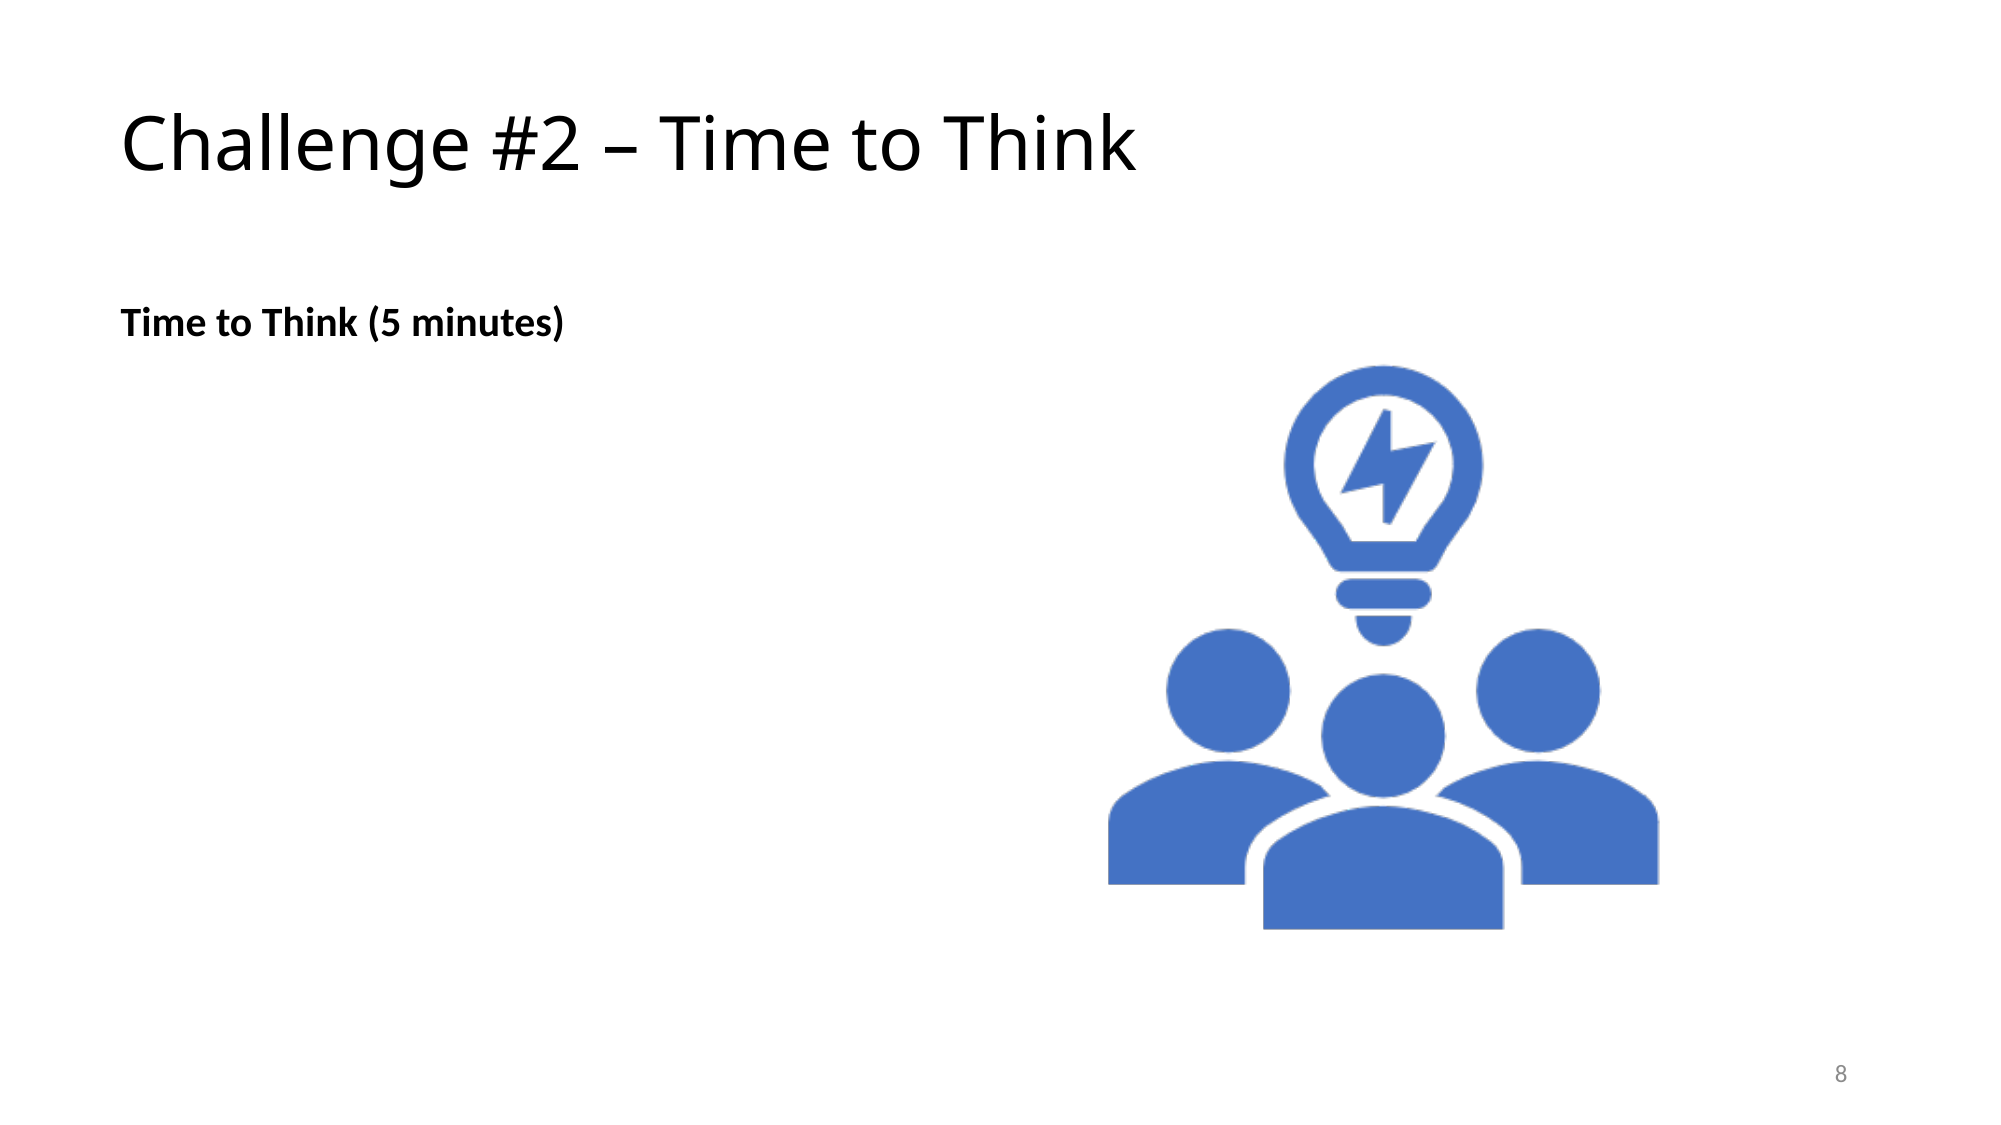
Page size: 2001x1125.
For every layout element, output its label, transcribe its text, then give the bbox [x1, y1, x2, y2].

picture [1023, 292, 1740, 1008]
slide_number 8 [1412, 1042, 1863, 1103]
list Time to Think (5 minutes) [105, 292, 763, 1014]
title Challenge #2 – Time to Think [105, 52, 1895, 240]
